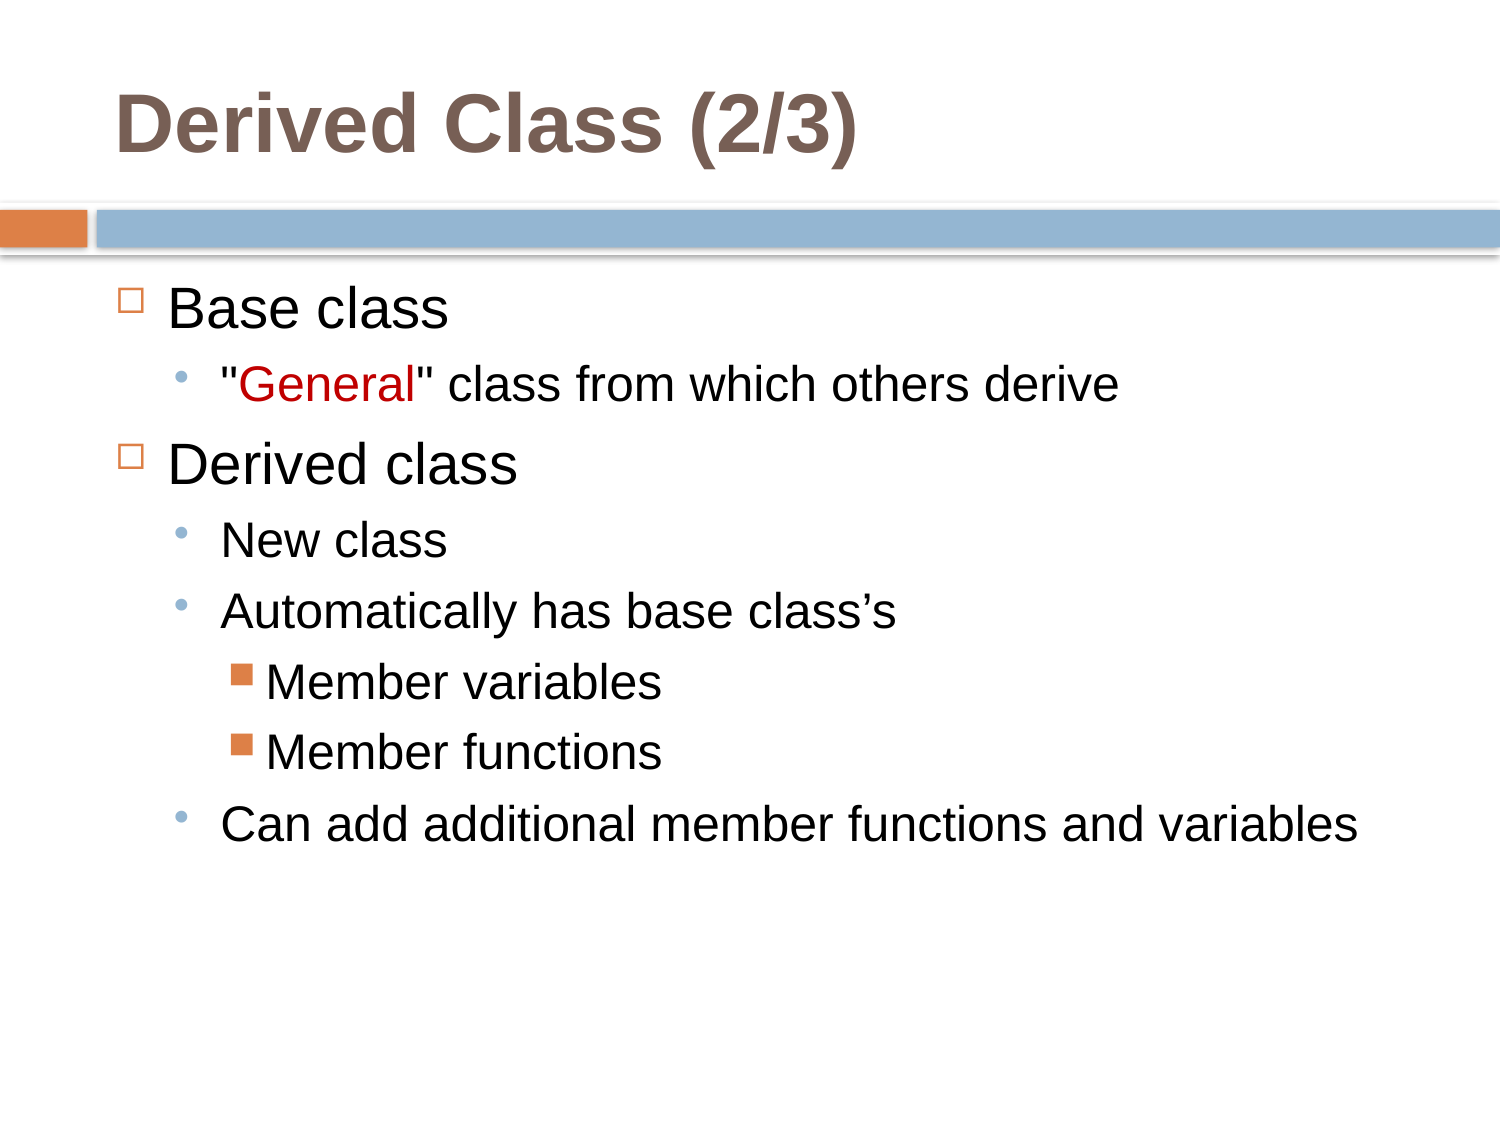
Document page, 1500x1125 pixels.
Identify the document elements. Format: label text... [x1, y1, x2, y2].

title Derived Class (2/3) [99, 37, 1438, 200]
list Base class "General" class from which others derive Derived class New class Automatically has base class’s Member variables Member functions Can add additional member functions and variables [100, 262, 1438, 1005]
